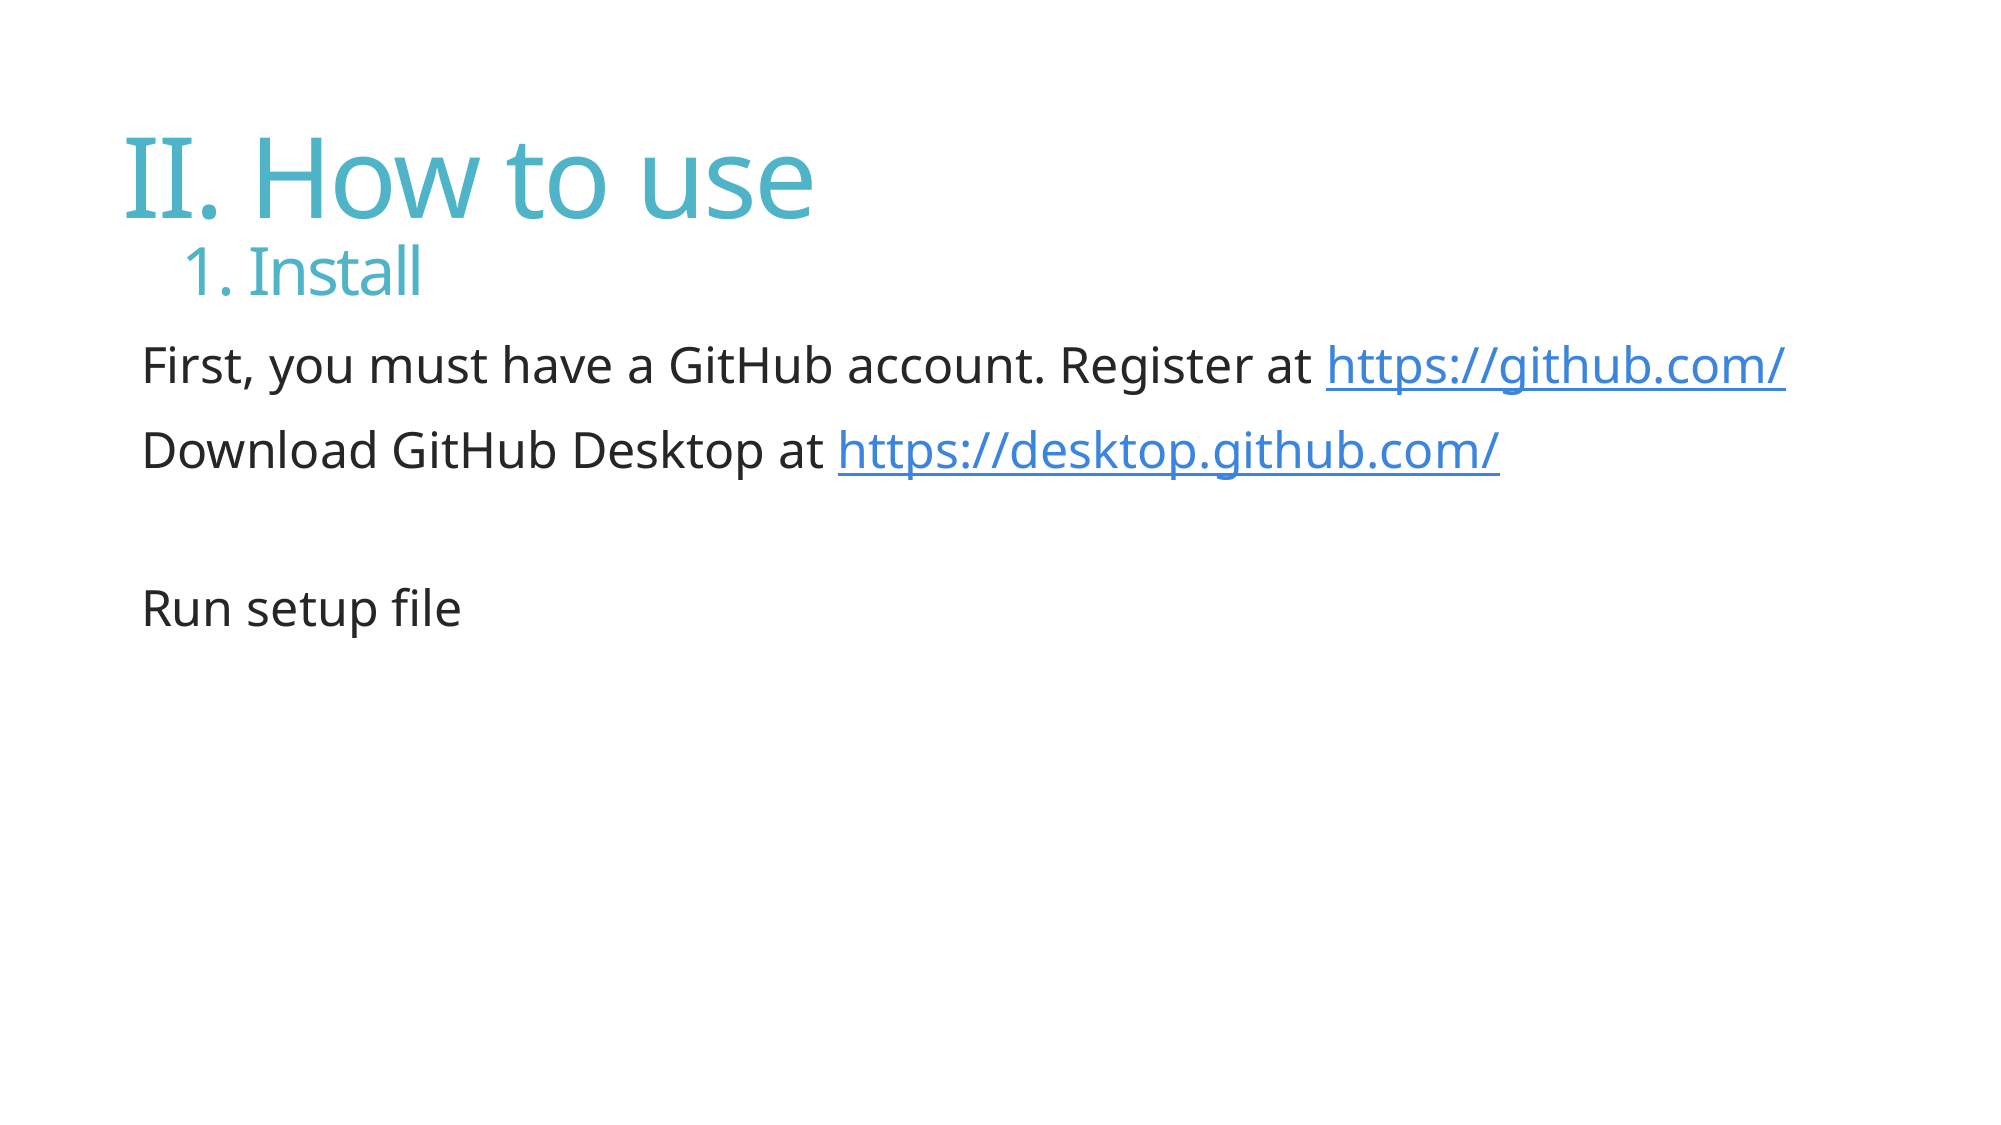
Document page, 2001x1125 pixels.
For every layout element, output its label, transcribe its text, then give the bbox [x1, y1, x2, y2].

title II. How to use 1. Install [107, 81, 1875, 354]
list First, you must have a GitHub account. Register at https://github.com/ Download GitHub Desktop at https://desktop.github.com/ Run setup file [111, 329, 1876, 948]
